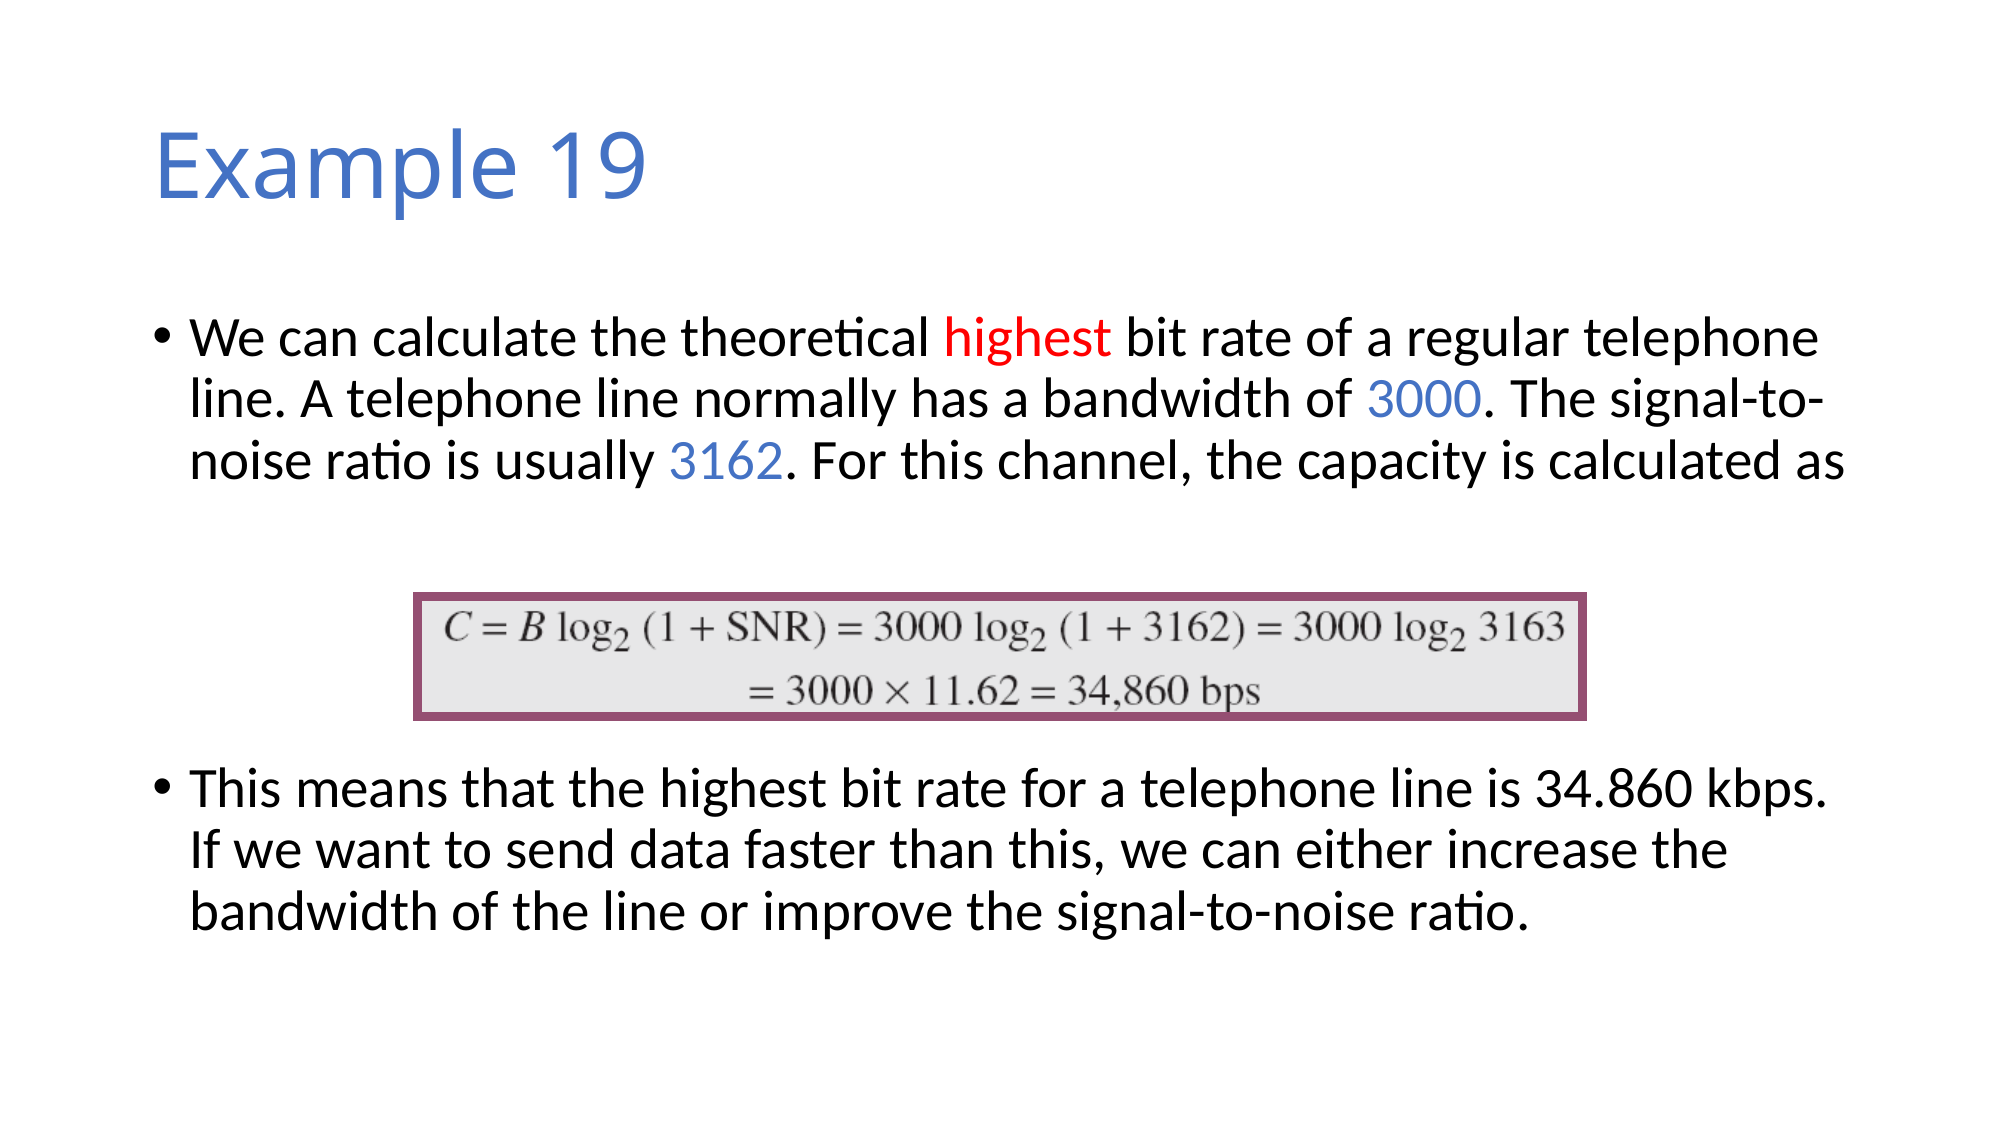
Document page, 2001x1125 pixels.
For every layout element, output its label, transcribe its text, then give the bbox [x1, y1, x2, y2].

picture [421, 600, 1578, 712]
list We can calculate the theoretical highest bit rate of a regular telephone line. A telephone line normally has a bandwidth of 3000. The signal-to-noise ratio is usually 3162. For this channel, the capacity is calculated as This means that the highest bit rate for a telephone line is 34.860 kbps. If we want to send data faster than this, we can either increase the bandwidth of the line or improve the signal-to-noise ratio. [137, 299, 1863, 1014]
title Example 19 [137, 59, 1863, 278]
